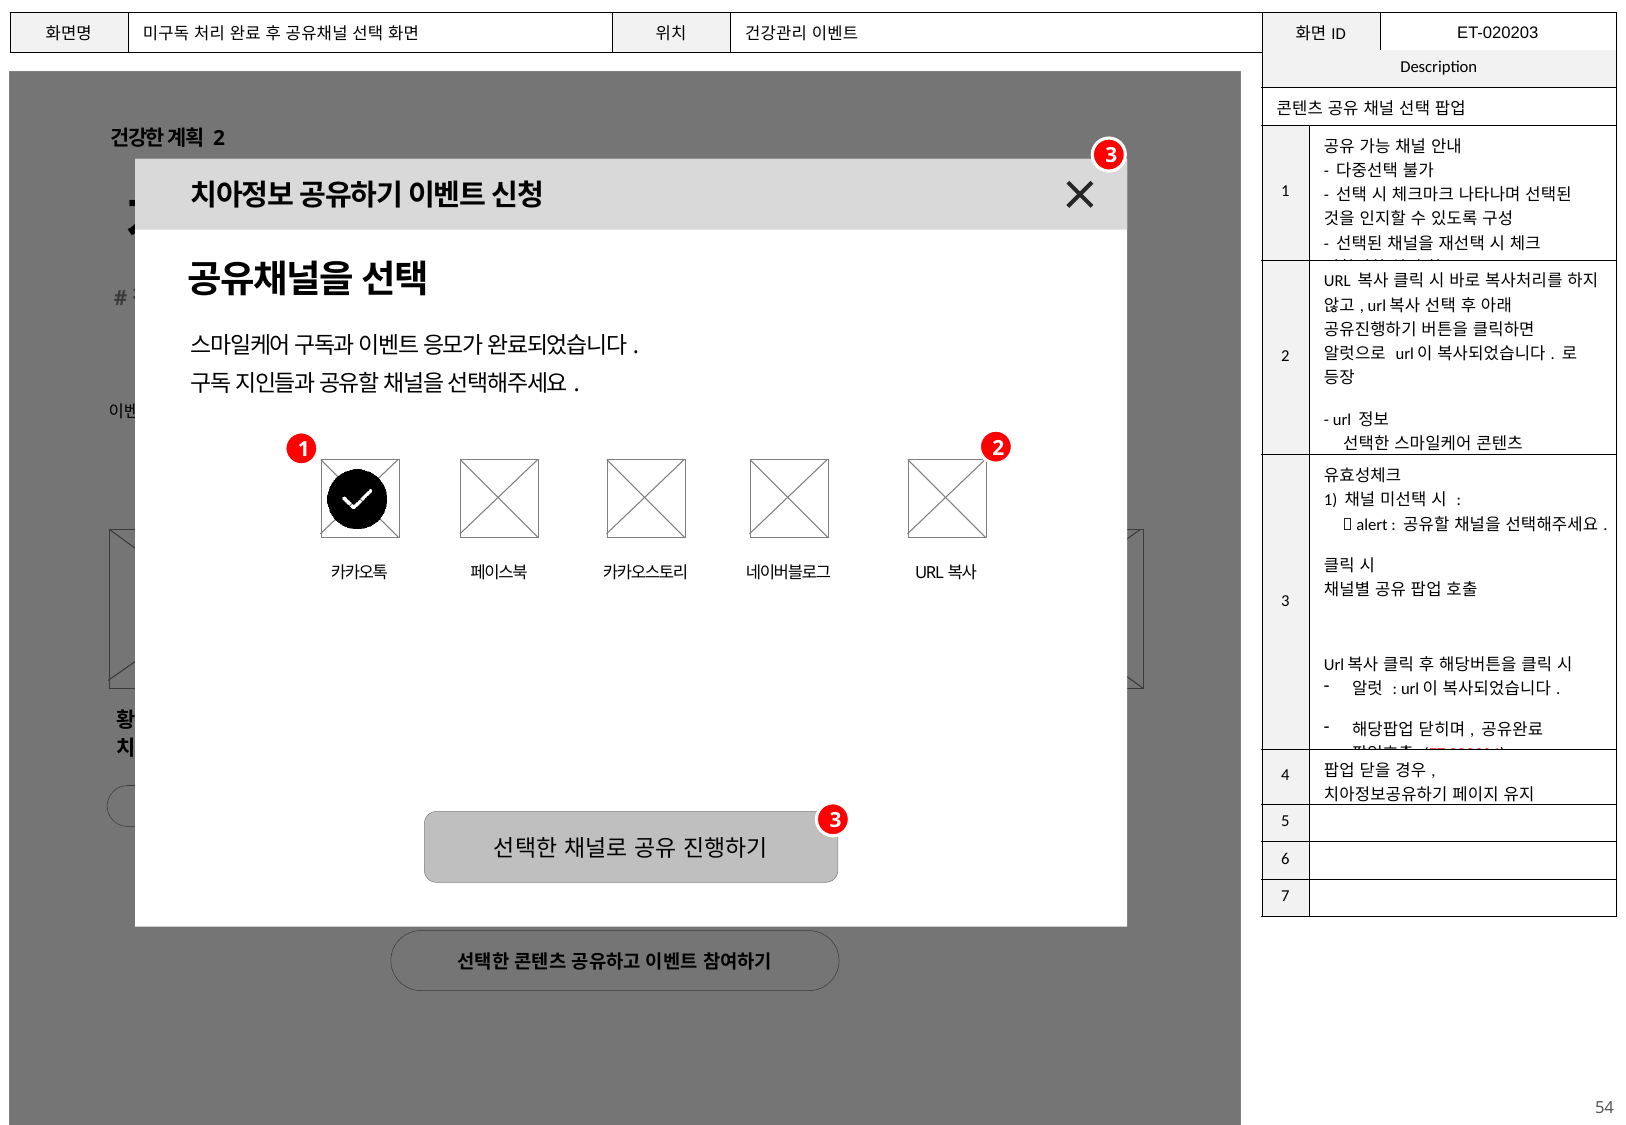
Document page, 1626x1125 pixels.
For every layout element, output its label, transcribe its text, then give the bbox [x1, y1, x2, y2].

table_header 화면명 [11, 13, 128, 52]
table_cell 3 [1263, 455, 1309, 749]
table_cell [1310, 880, 1616, 916]
table_header 미구독 처리 완료 후 공유채널 선택 화면 [129, 13, 612, 52]
table_cell 6 [1263, 842, 1309, 879]
table_cell 1 [1263, 126, 1309, 260]
table_cell [1310, 842, 1616, 879]
table_header ET-020203 [1381, 13, 1616, 50]
table_cell [1310, 805, 1616, 841]
table_header 화면ID [1263, 13, 1380, 50]
table_cell 콘텐츠 공유 채널 선택 팝업 [1263, 88, 1616, 125]
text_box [459, 459, 539, 538]
table_cell 7 [1263, 880, 1309, 916]
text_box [907, 459, 986, 538]
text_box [606, 459, 685, 538]
table_cell URL 복사 클릭 시 바로 복사처리를 하지 않고, url복사 선택 후 아래 공유진행하기 버튼을 클릭하면 알럿으로 url이 복사되었습니다. 로 등장 - url 정보 선택한 스마일케어 콘텐츠 상세페이지 경로 [1310, 261, 1616, 454]
table_cell 4 [1263, 750, 1309, 804]
table_cell 유효성체크 1) 채널 미선택 시 :  alert : 공유할 채널을 선택해주세요. 클릭 시 채널별 공유 팝업 호출 Url복사 클릭 후 해당버튼을 클릭 시 알럿 : url이 복사되었습니다. 해당팝업 닫히며, 공유완료 팝업호출 (ET-020204) [1310, 455, 1616, 749]
table_cell 공유 가능 채널 안내 - 다중선택 불가 - 선택 시 체크마크 나타나며 선택된 것을 인지할 수 있도록 구성 - 선택된 채널을 재선택 시 체크 비활성화 처리 함 [1310, 126, 1616, 260]
table_cell 5 [1263, 805, 1309, 841]
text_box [9, 71, 1241, 1125]
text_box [749, 459, 828, 538]
table_cell 2 [1263, 261, 1309, 454]
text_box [320, 459, 399, 538]
table_header Description [1263, 50, 1616, 87]
table_cell 팝업 닫을 경우, 치아정보공유하기 페이지 유지 [1310, 750, 1616, 804]
table_header 위치 [613, 13, 730, 52]
picture [327, 469, 387, 529]
table_header 건강관리 이벤트 [731, 13, 1262, 52]
